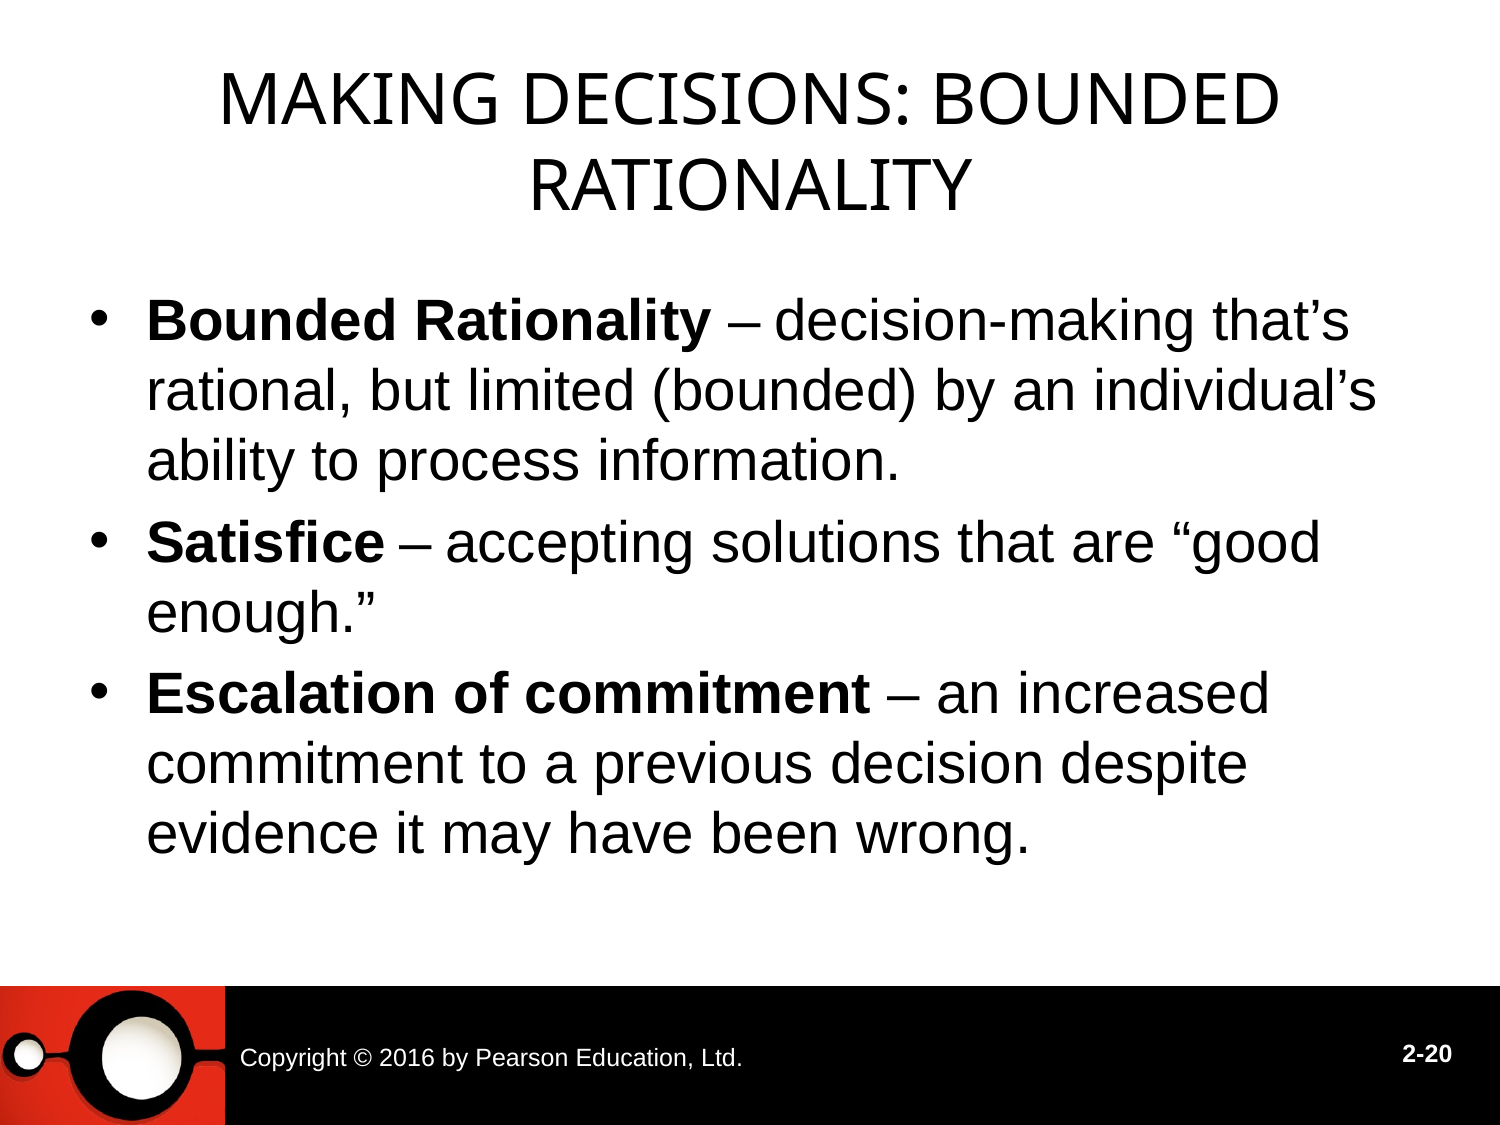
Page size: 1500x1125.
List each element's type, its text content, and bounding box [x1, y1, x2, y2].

text_box Bounded Rationality – decision-making that’s rational, but limited (bounded) by an individual’s ability to process information. Satisfice – accepting solutions that are “good enough.” Escalation of commitment – an increased commitment to a previous decision despite evidence it may have been wrong. [74, 274, 1425, 1018]
title Making Decisions: Bounded Rationality [112, 45, 1388, 233]
picture [0, 986, 225, 1125]
footer Copyright © 2016 by Pearson Education, Ltd. [225, 1026, 838, 1087]
slide_number 2-20 [1387, 1026, 1500, 1087]
